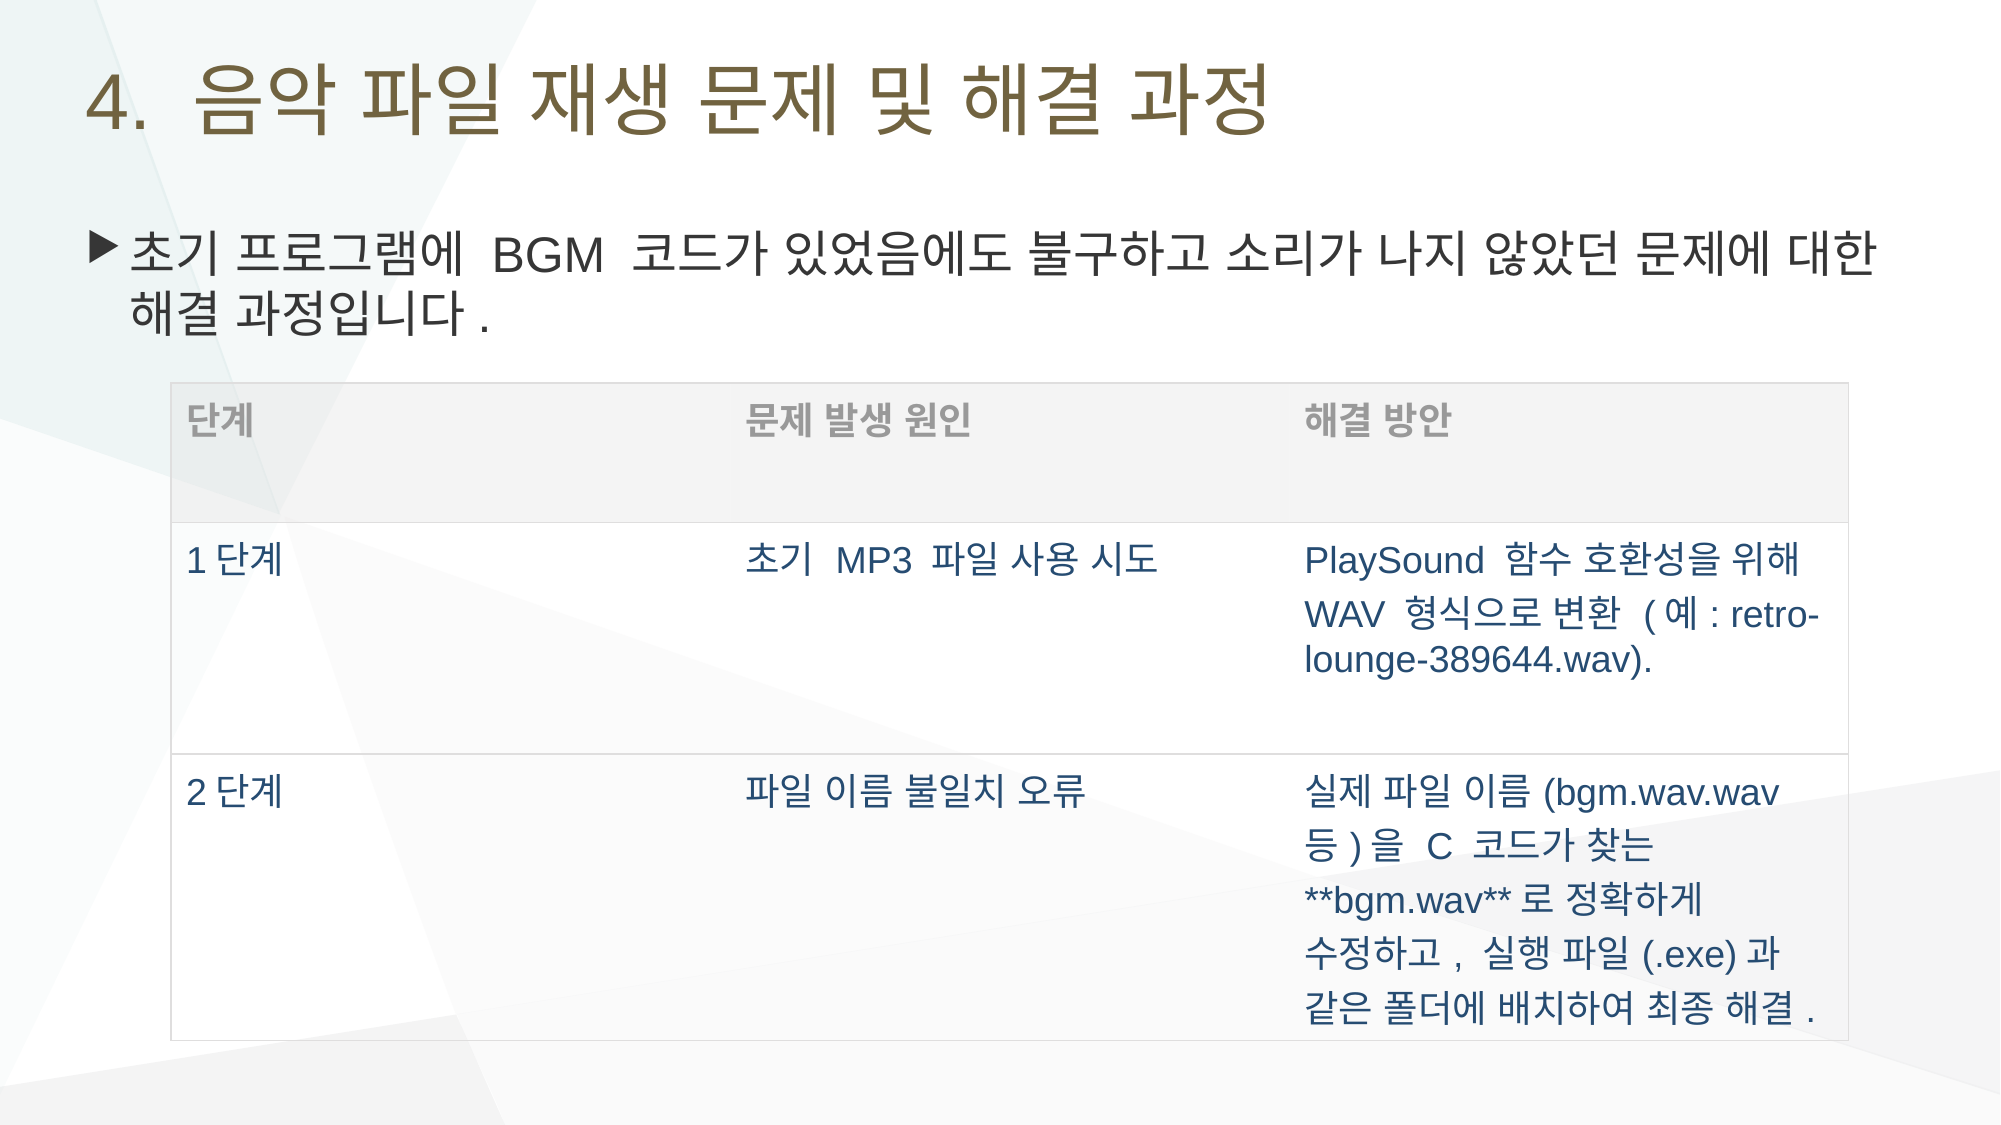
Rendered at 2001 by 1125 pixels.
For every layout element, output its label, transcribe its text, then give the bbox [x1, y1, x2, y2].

table_cell PlaySound 함수 호환성을 위해 WAV 형식으로 변환 (예: retro-lounge-389644.wav). [1289, 523, 1848, 753]
title 4. 음악 파일 재생 문제 및 해결 과정 [70, 20, 1925, 175]
table_cell 2단계 [172, 755, 730, 1040]
table_header 문제 발생 원인 [730, 384, 1289, 522]
table_header 단계 [172, 384, 730, 522]
list 초기 프로그램에 BGM 코드가 있었음에도 불구하고 소리가 나지 않았던 문제에 대한 해결 과정입니다. [70, 214, 1925, 1029]
table_cell 1단계 [172, 523, 730, 753]
table_cell 실제 파일 이름(bgm.wav.wav 등)을 C 코드가 찾는 **bgm.wav**로 정확하게 수정하고, 실행 파일(.exe)과 같은 폴더에 배치하여 최종 해결. [1289, 755, 1848, 1040]
table_header 해결 방안 [1289, 384, 1848, 522]
table_cell 파일 이름 불일치 오류 [730, 755, 1289, 1040]
table_cell 초기 MP3 파일 사용 시도 [730, 523, 1289, 753]
